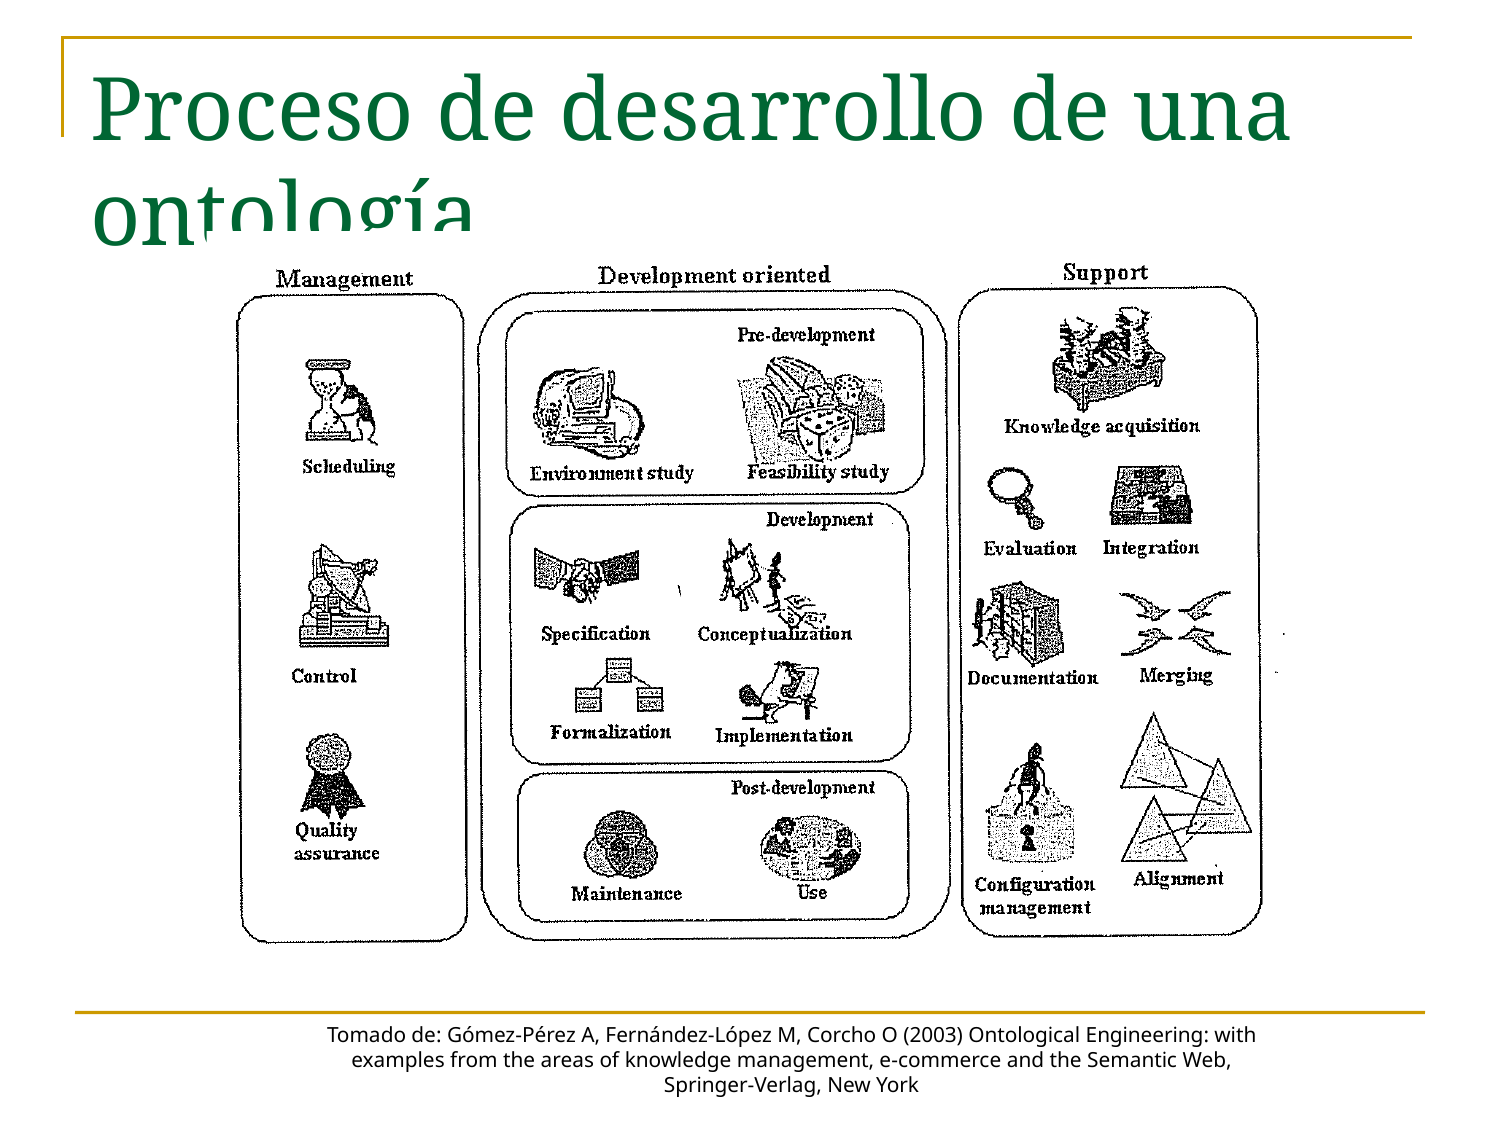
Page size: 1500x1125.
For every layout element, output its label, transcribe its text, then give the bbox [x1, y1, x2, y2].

picture [206, 231, 1294, 963]
text_box Tomado de: Gómez-Pérez A, Fernández-López M, Corcho O (2003) Ontological Engineering: with examples from the areas of knowledge management, e-commerce and the Semantic Web, Springer-Verlag, New York [112, 1013, 1471, 1104]
title Proceso de desarrollo de una ontología [74, 45, 1426, 233]
